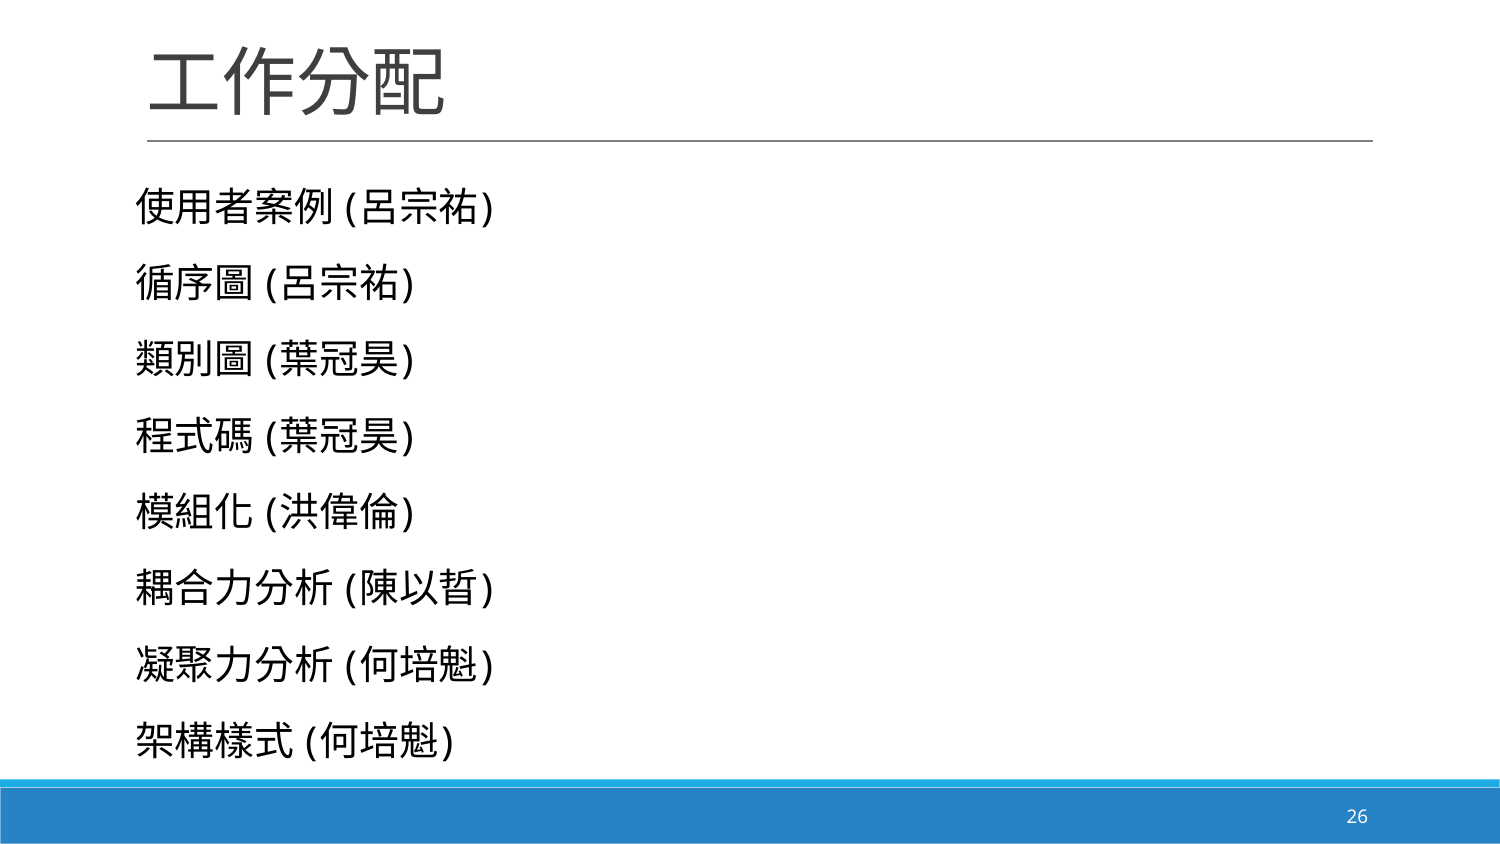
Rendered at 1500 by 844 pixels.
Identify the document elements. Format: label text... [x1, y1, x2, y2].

list 使用者案例 (呂宗祐) 循序圖 (呂宗祐) 類別圖 (葉冠昊) 程式碼 (葉冠昊) 模組化 (洪偉倫) 耦合力分析 (陳以晢) 凝聚力分析 (何培魁) 架構樣式 (何培魁) [135, 152, 1373, 770]
title 工作分配 [135, 19, 1373, 131]
slide_number 26 [1218, 794, 1380, 840]
